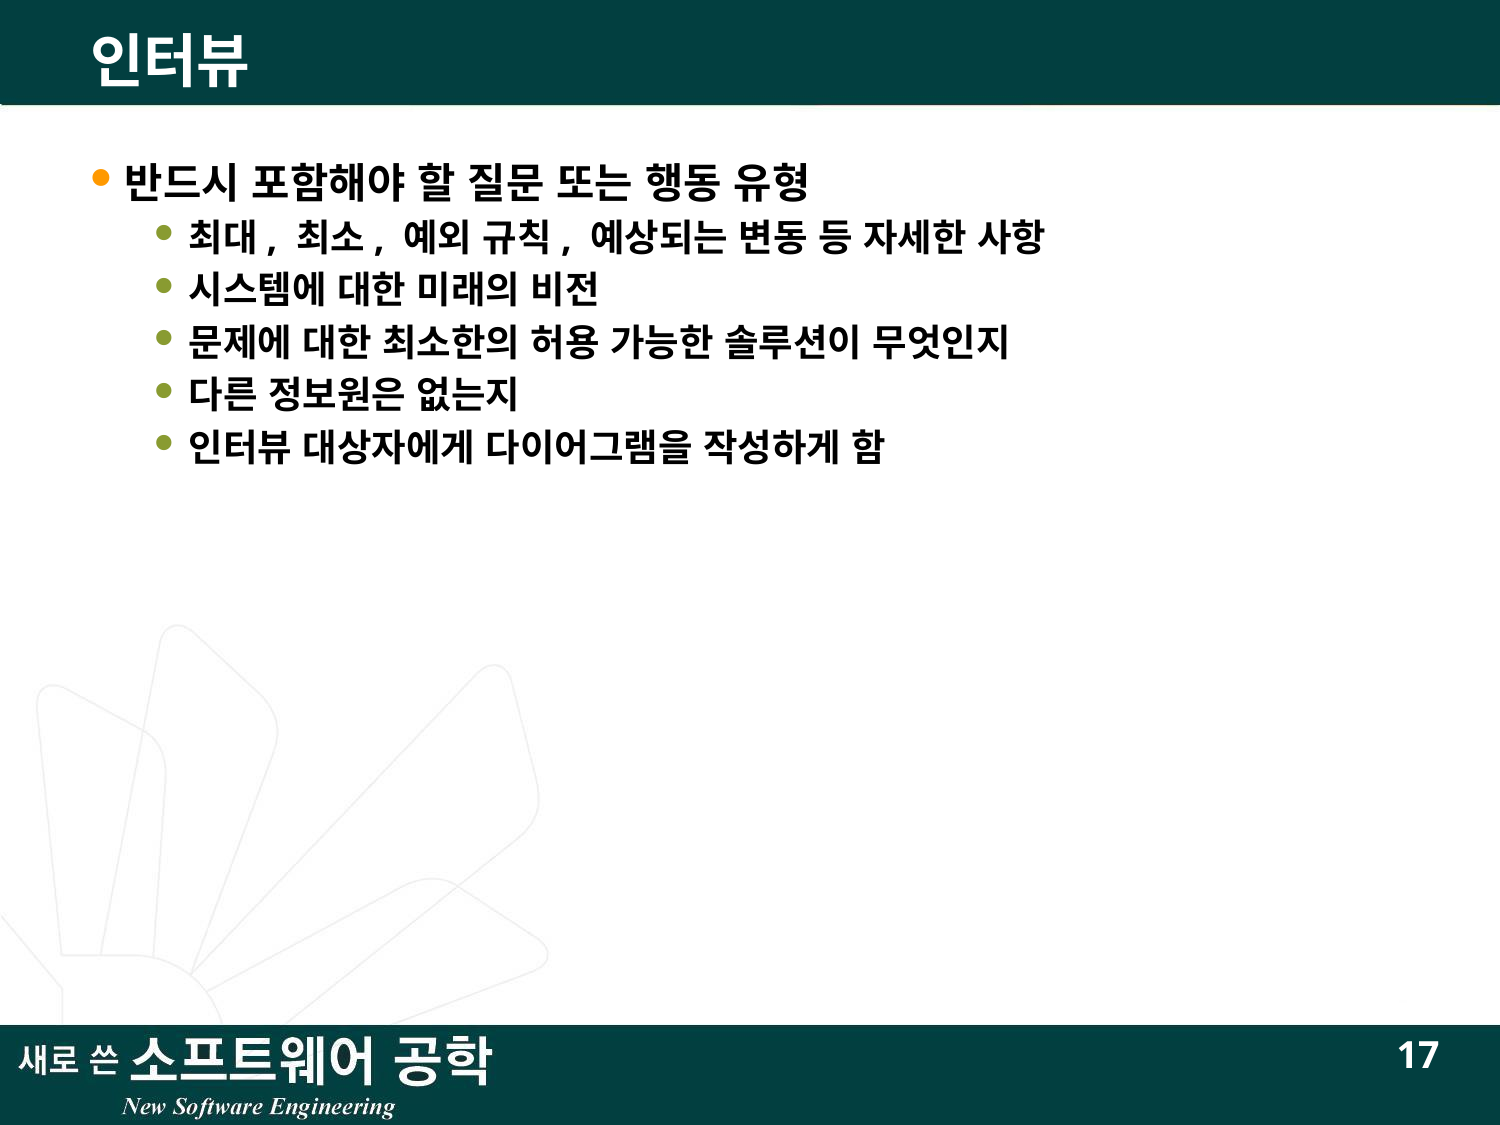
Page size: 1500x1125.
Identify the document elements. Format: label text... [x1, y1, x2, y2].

picture [0, 0, 1500, 1125]
list 반드시 포함해야 할 질문 또는 행동 유형 최대, 최소, 예외 규칙, 예상되는 변동 등 자세한 사항 시스템에 대한 미래의 비전 문제에 대한 최소한의 허용 가능한 솔루션이 무엇인지 다른 정보원은 없는지 인터뷰 대상자에게 다이어그램을 작성하게 함 [74, 148, 1426, 1006]
title 인터뷰 [74, 13, 1426, 106]
slide_number 17 [1104, 1023, 1455, 1102]
